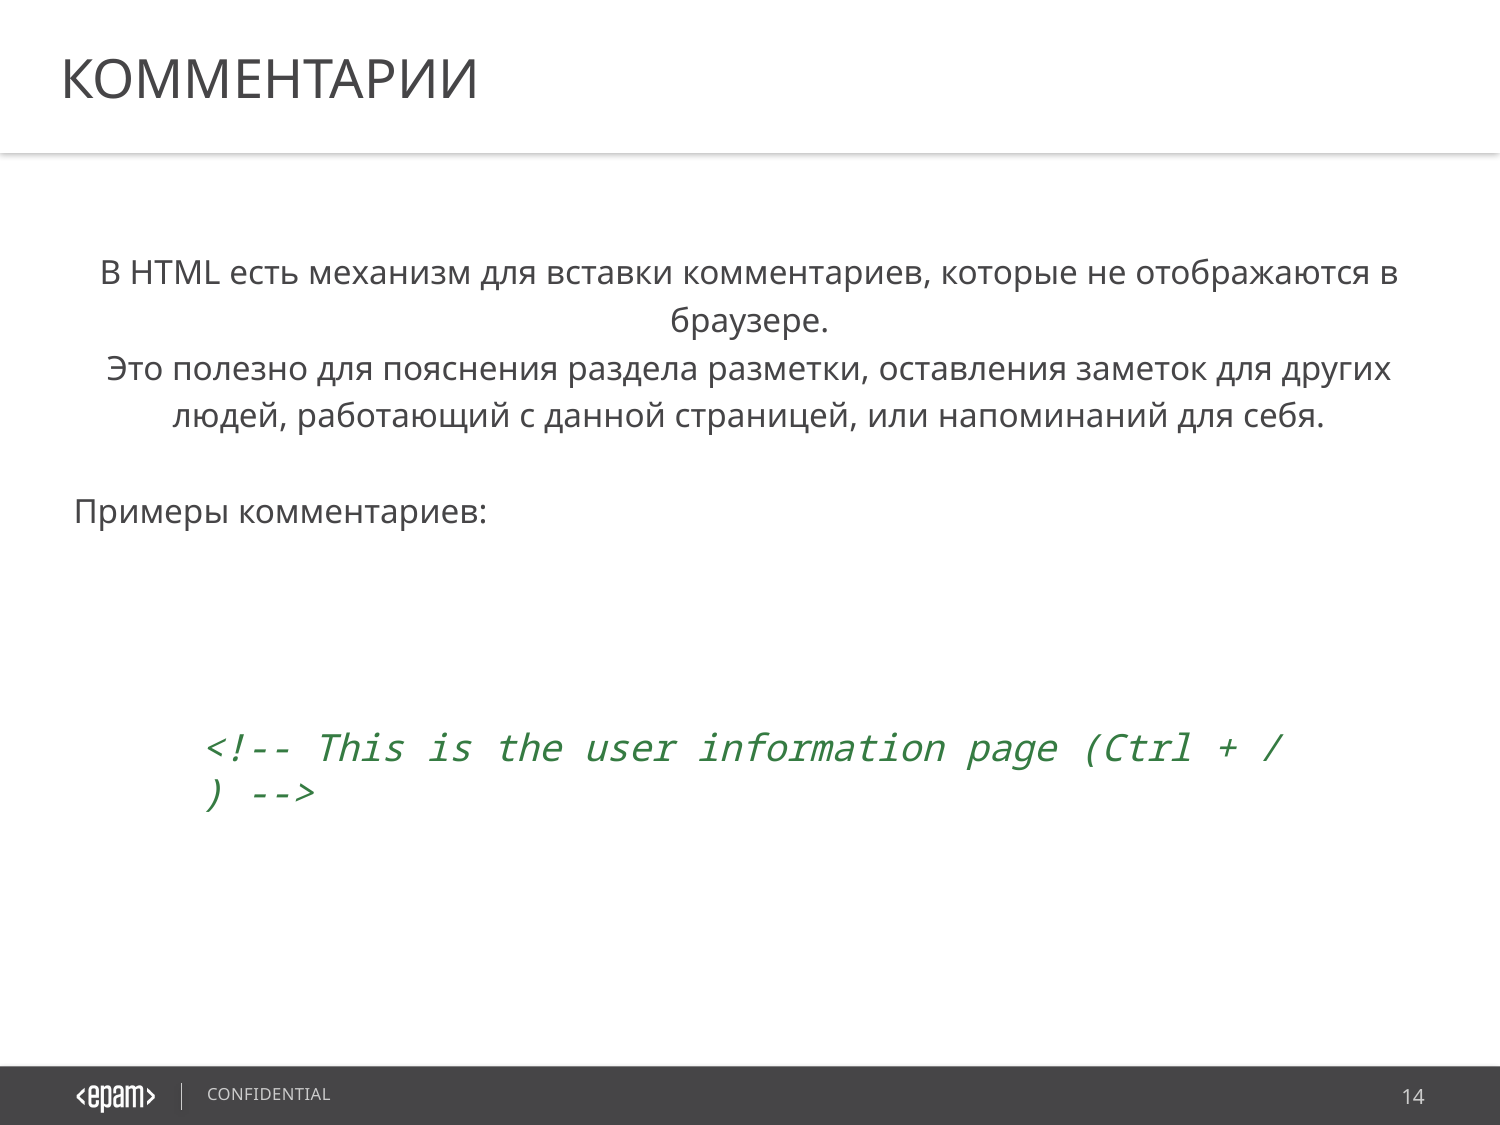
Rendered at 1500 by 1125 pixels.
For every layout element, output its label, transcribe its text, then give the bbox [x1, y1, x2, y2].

text_box <!-- This is the user information page (Ctrl + /) --> [186, 716, 1314, 867]
list В HTML есть механизм для вставки комментариев, которые не отображаются в браузере. Это полезно для пояснения раздела разметки, оставления заметок для других людей, работающий с данной страницей, или напоминаний для себя. Примеры комментариев: [58, 235, 1442, 986]
list КОММЕНТАРИИ [0, 0, 1500, 153]
picture [76, 1085, 155, 1113]
